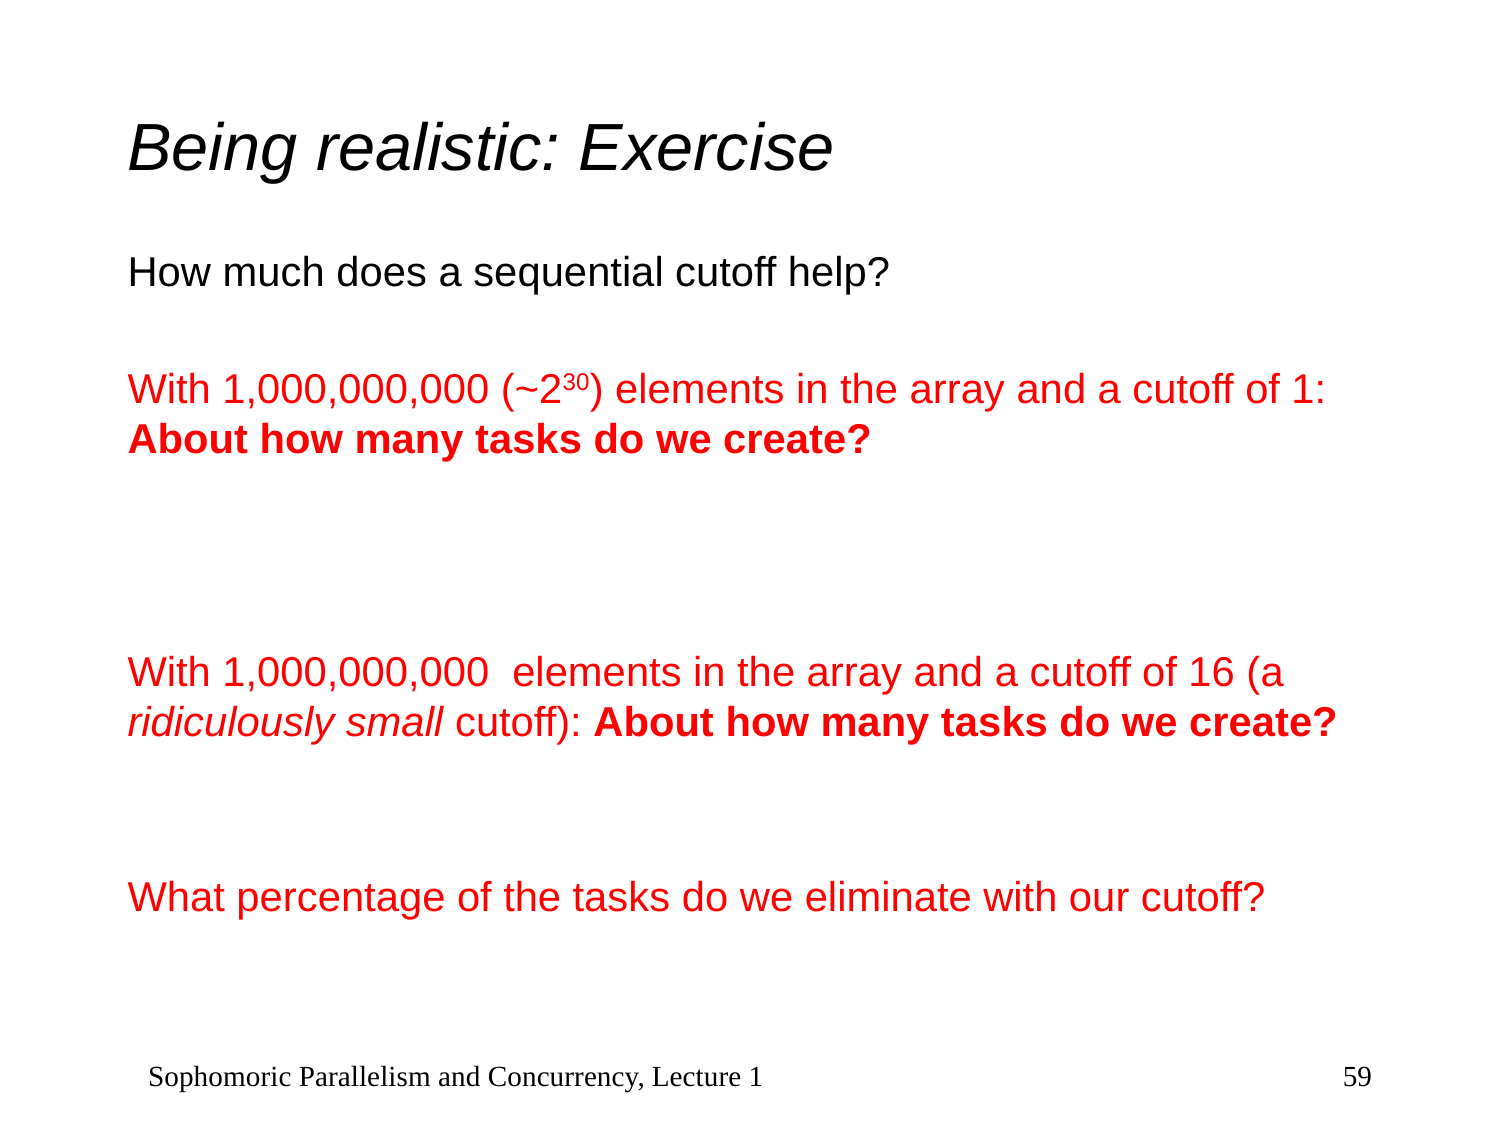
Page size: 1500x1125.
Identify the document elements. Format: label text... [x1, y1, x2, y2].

title Being realistic: Exercise [112, 49, 1388, 237]
footer Sophomoric Parallelism and Concurrency, Lecture 1 [124, 1049, 788, 1125]
slide_number 59 [1074, 1049, 1388, 1125]
list How much does a sequential cutoff help? With 1,000,000,000 (~230) elements in the array and a cutoff of 1: About how many tasks do we create? With 1,000,000,000 elements in the array and a cutoff of 16 (a ridiculously small cutoff): About how many tasks do we create? What percentage of the tasks do we eliminate with our cutoff? [112, 237, 1388, 1013]
